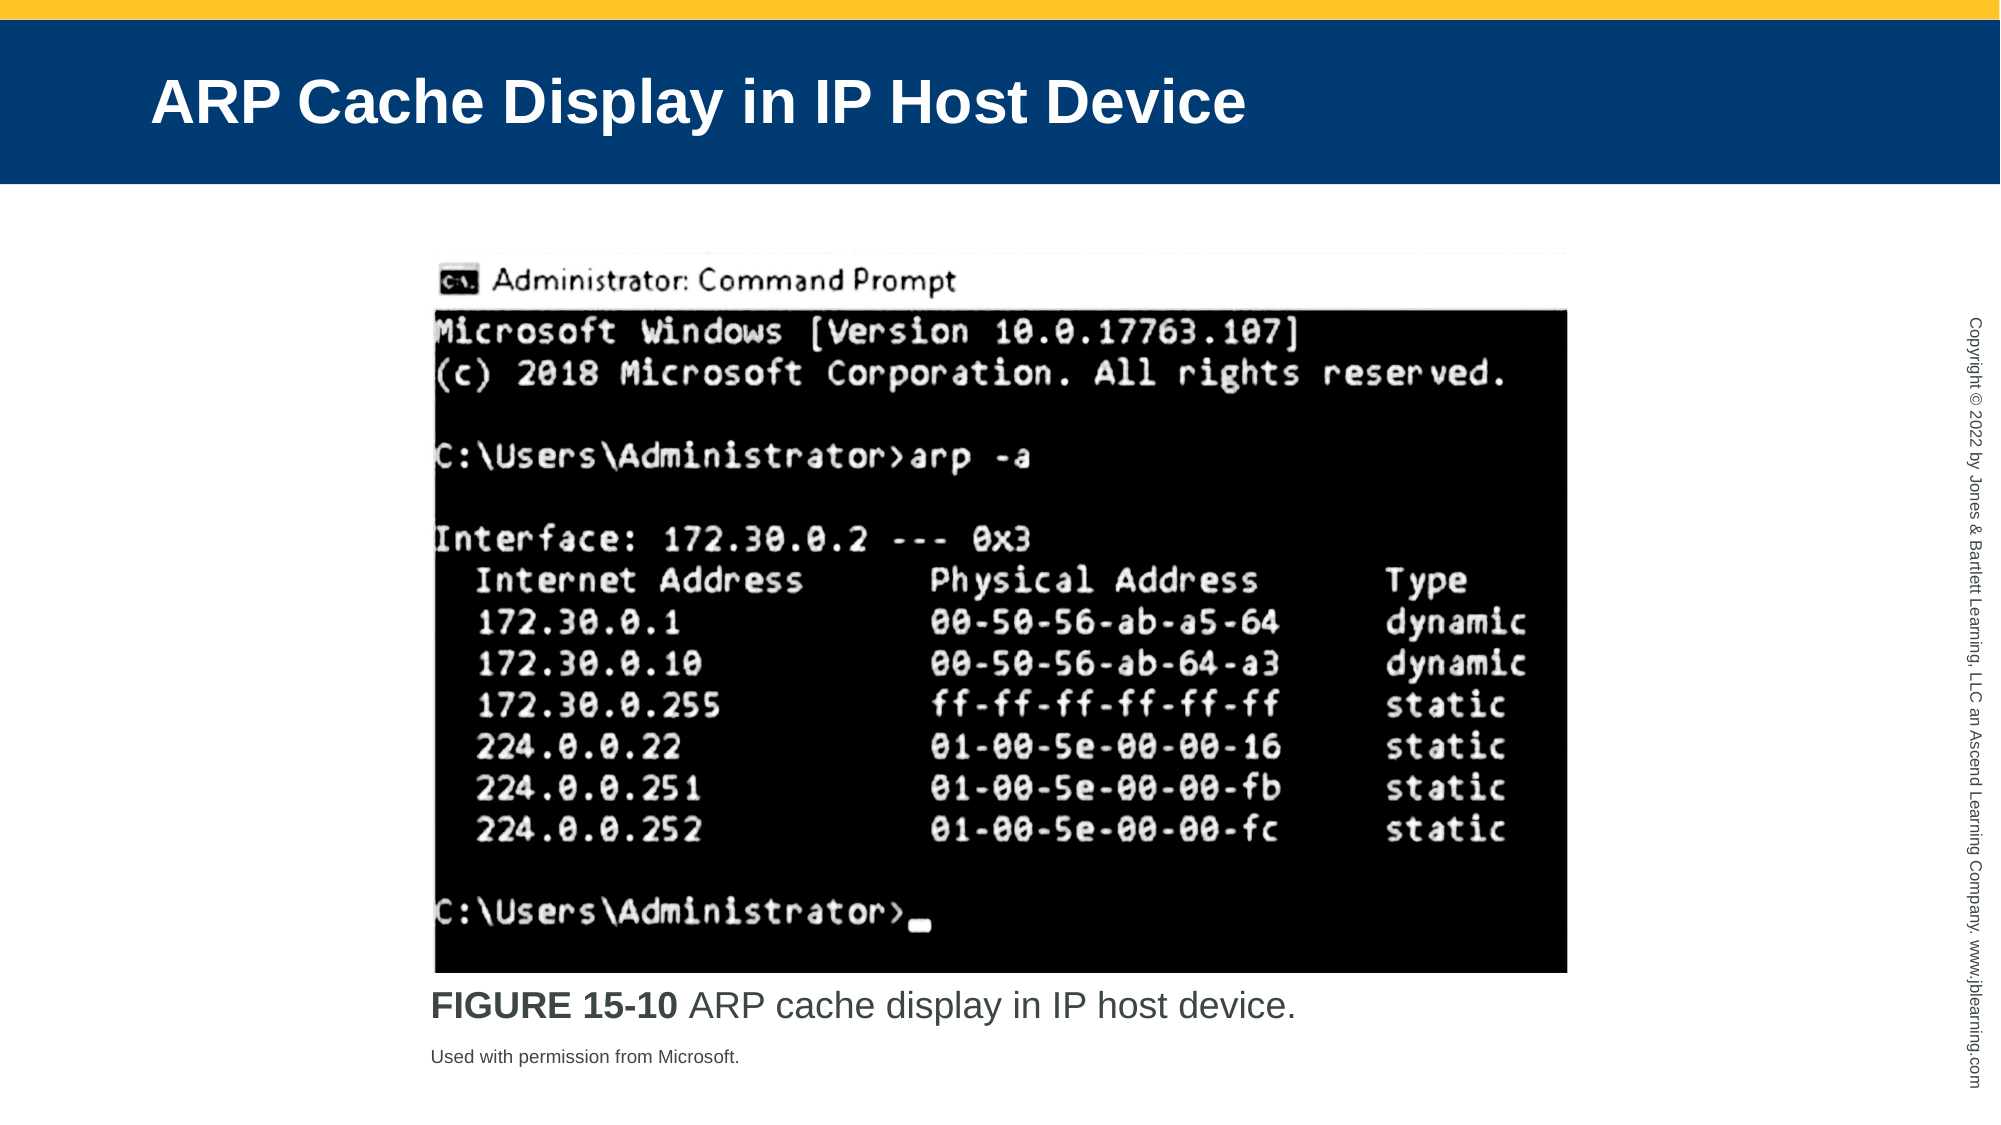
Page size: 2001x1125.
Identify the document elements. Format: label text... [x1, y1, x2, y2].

picture [430, 249, 1570, 974]
list FIGURE 15-10 ARP cache display in IP host device. Used with permission from Microsoft. [415, 973, 1347, 1078]
title ARP Cache Display in IP Host Device [0, 19, 2000, 185]
